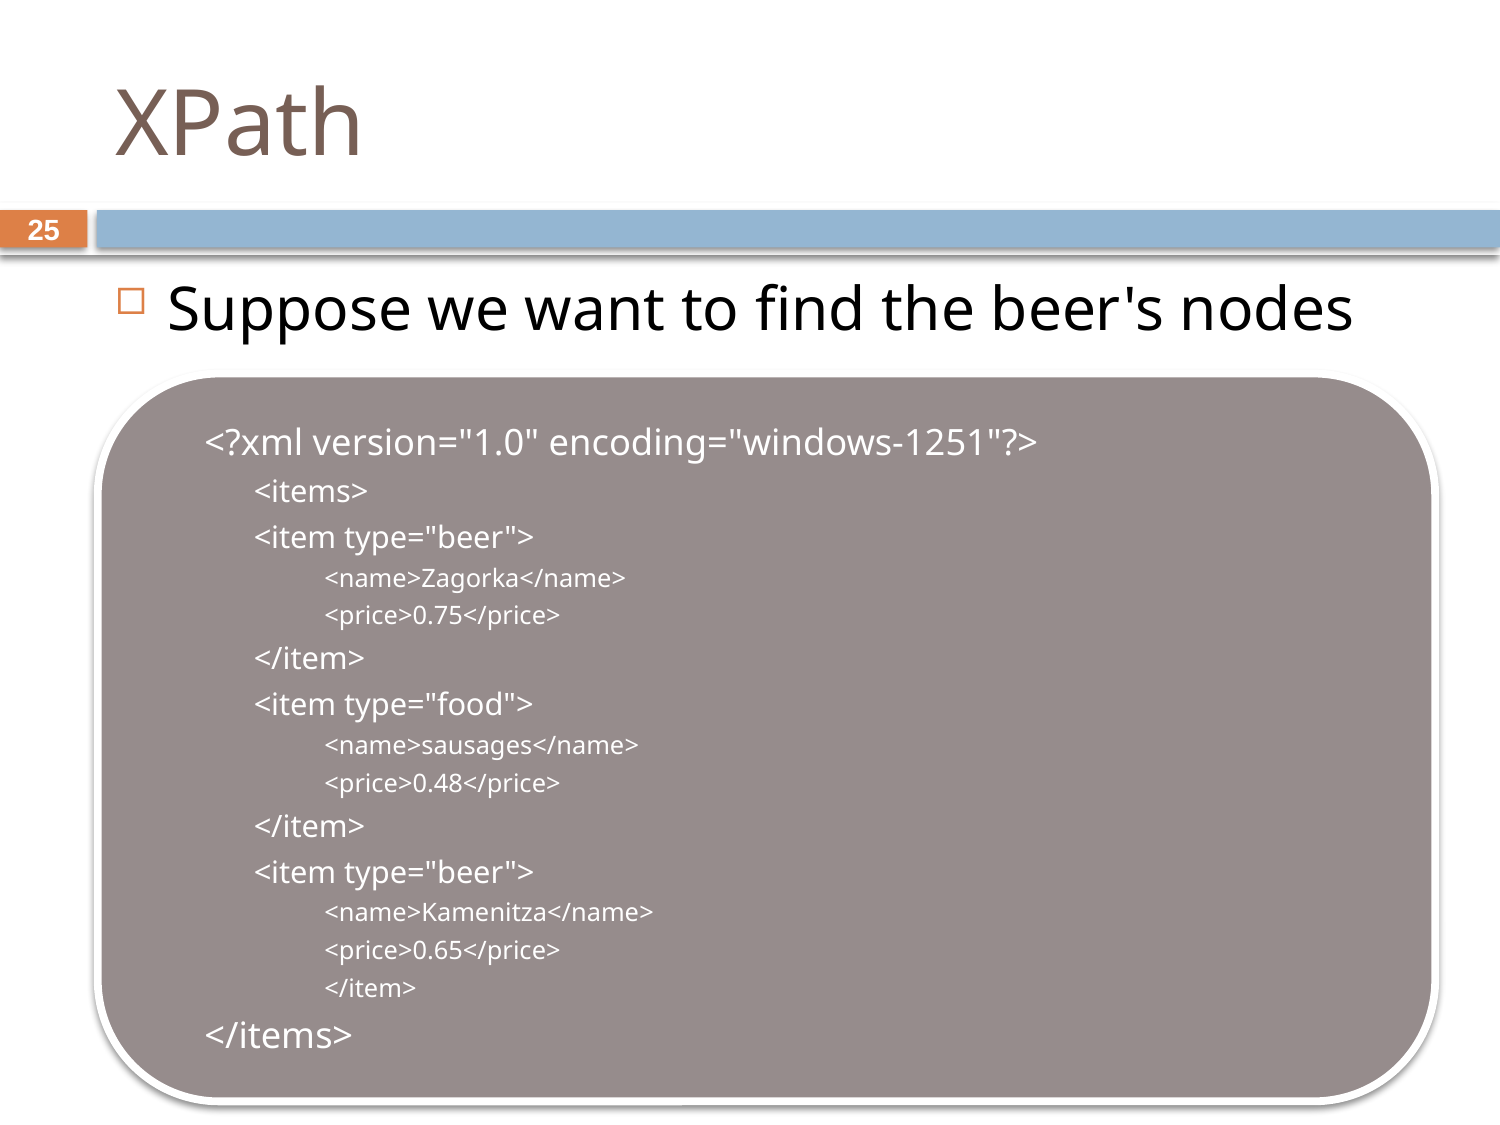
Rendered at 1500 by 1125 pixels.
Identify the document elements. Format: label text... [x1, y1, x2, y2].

text_box <?xml version="1.0" encoding="windows-1251"?> <items> <item type="beer"> <name>Zagorka</name> <price>0.75</price> </item> <item type="food"> <name>sausages</name> <price>0.48</price> </item> <item type="beer"> <name>Kamenitza</name> <price>0.65</price> </item> </items> [93, 369, 1440, 1106]
list Suppose we want to find the beer's nodes [100, 262, 1438, 398]
title XPath [100, 37, 1438, 200]
slide_number 25 [0, 208, 88, 249]
